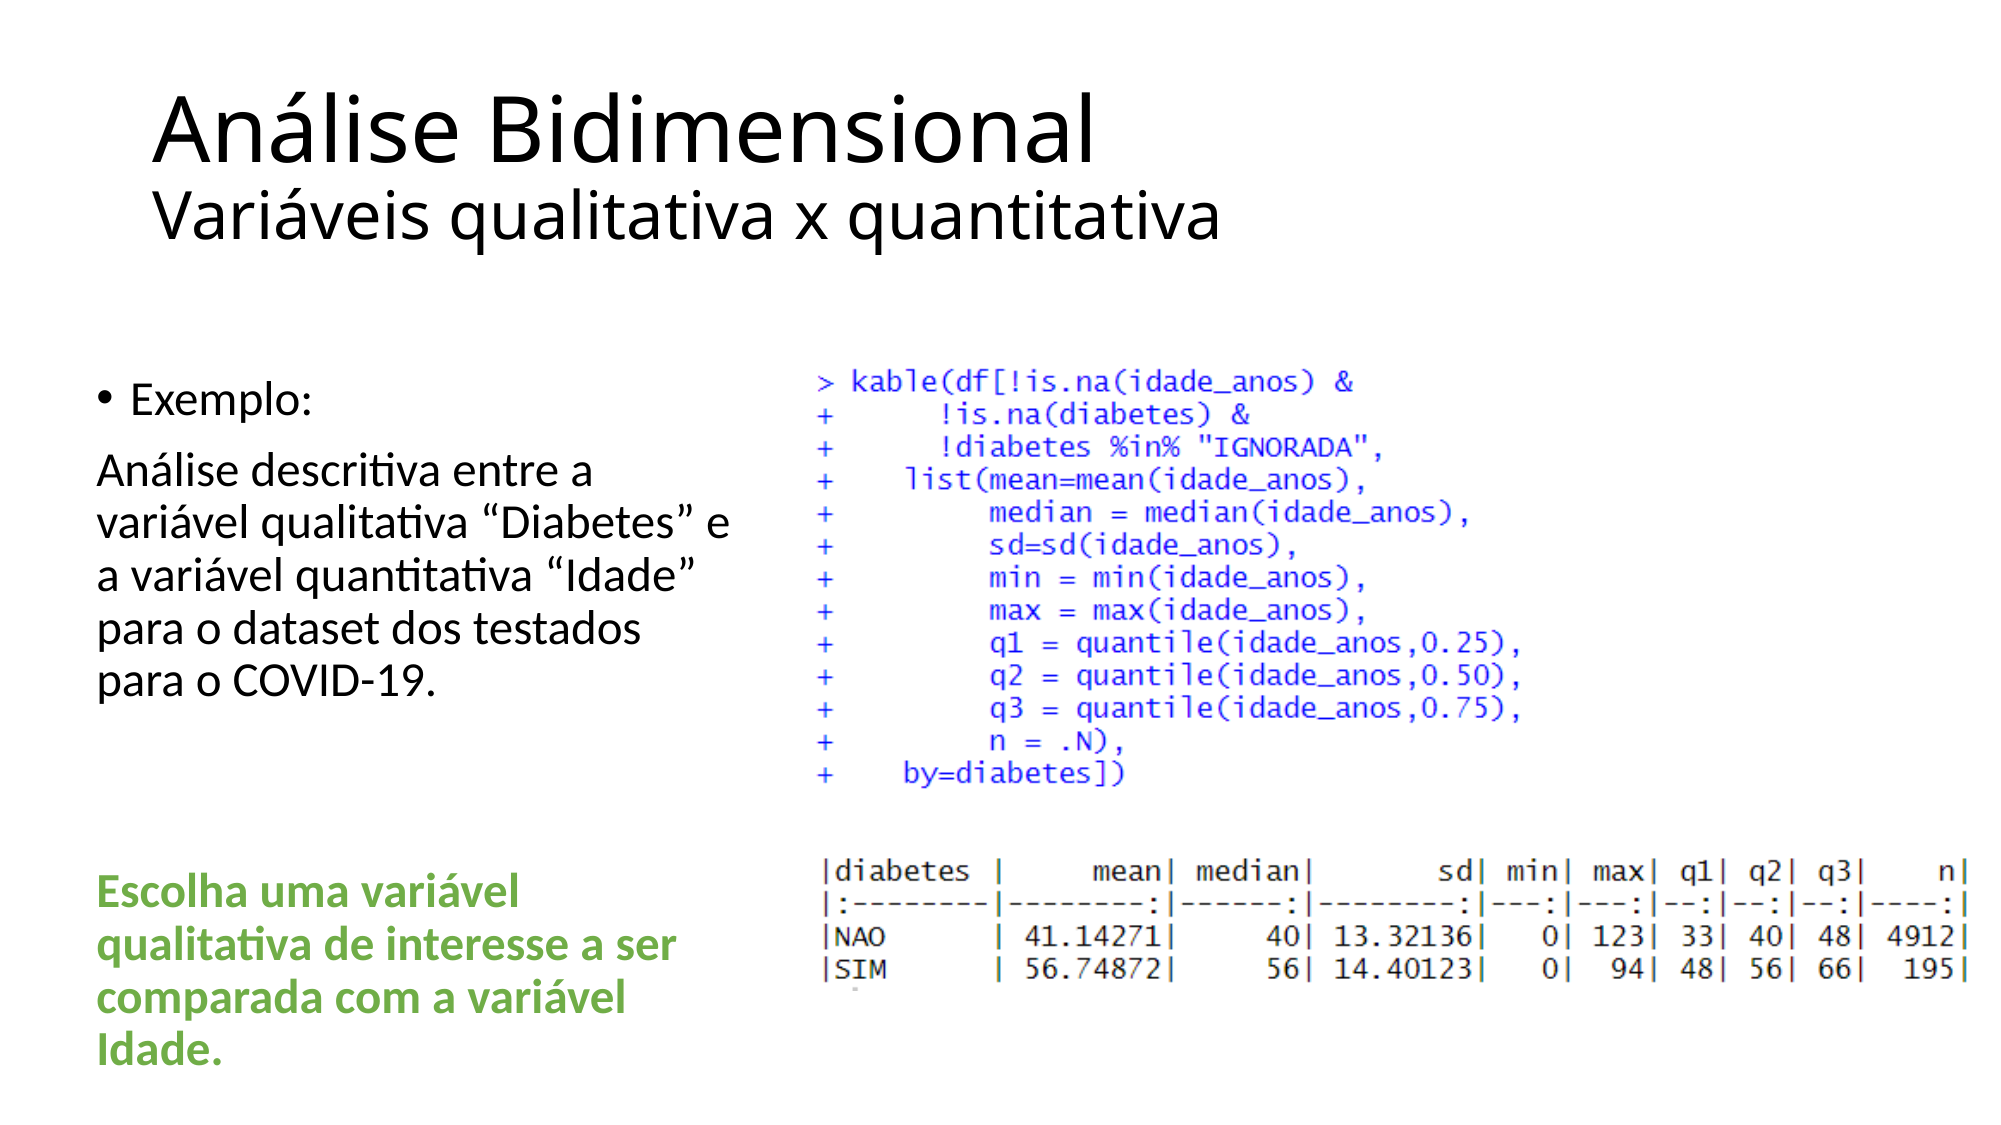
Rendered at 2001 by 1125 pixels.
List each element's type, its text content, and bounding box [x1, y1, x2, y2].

title Análise Bidimensional Variáveis qualitativa x quantitativa [137, 59, 1863, 278]
picture [810, 365, 1982, 991]
list Exemplo: Análise descritiva entre a variável qualitativa “Diabetes” e a variável quantitativa “Idade” para o dataset dos testados para o COVID-19. Escolha uma variável qualitativa de interesse a ser comparada com a variável Idade. [81, 366, 750, 1088]
